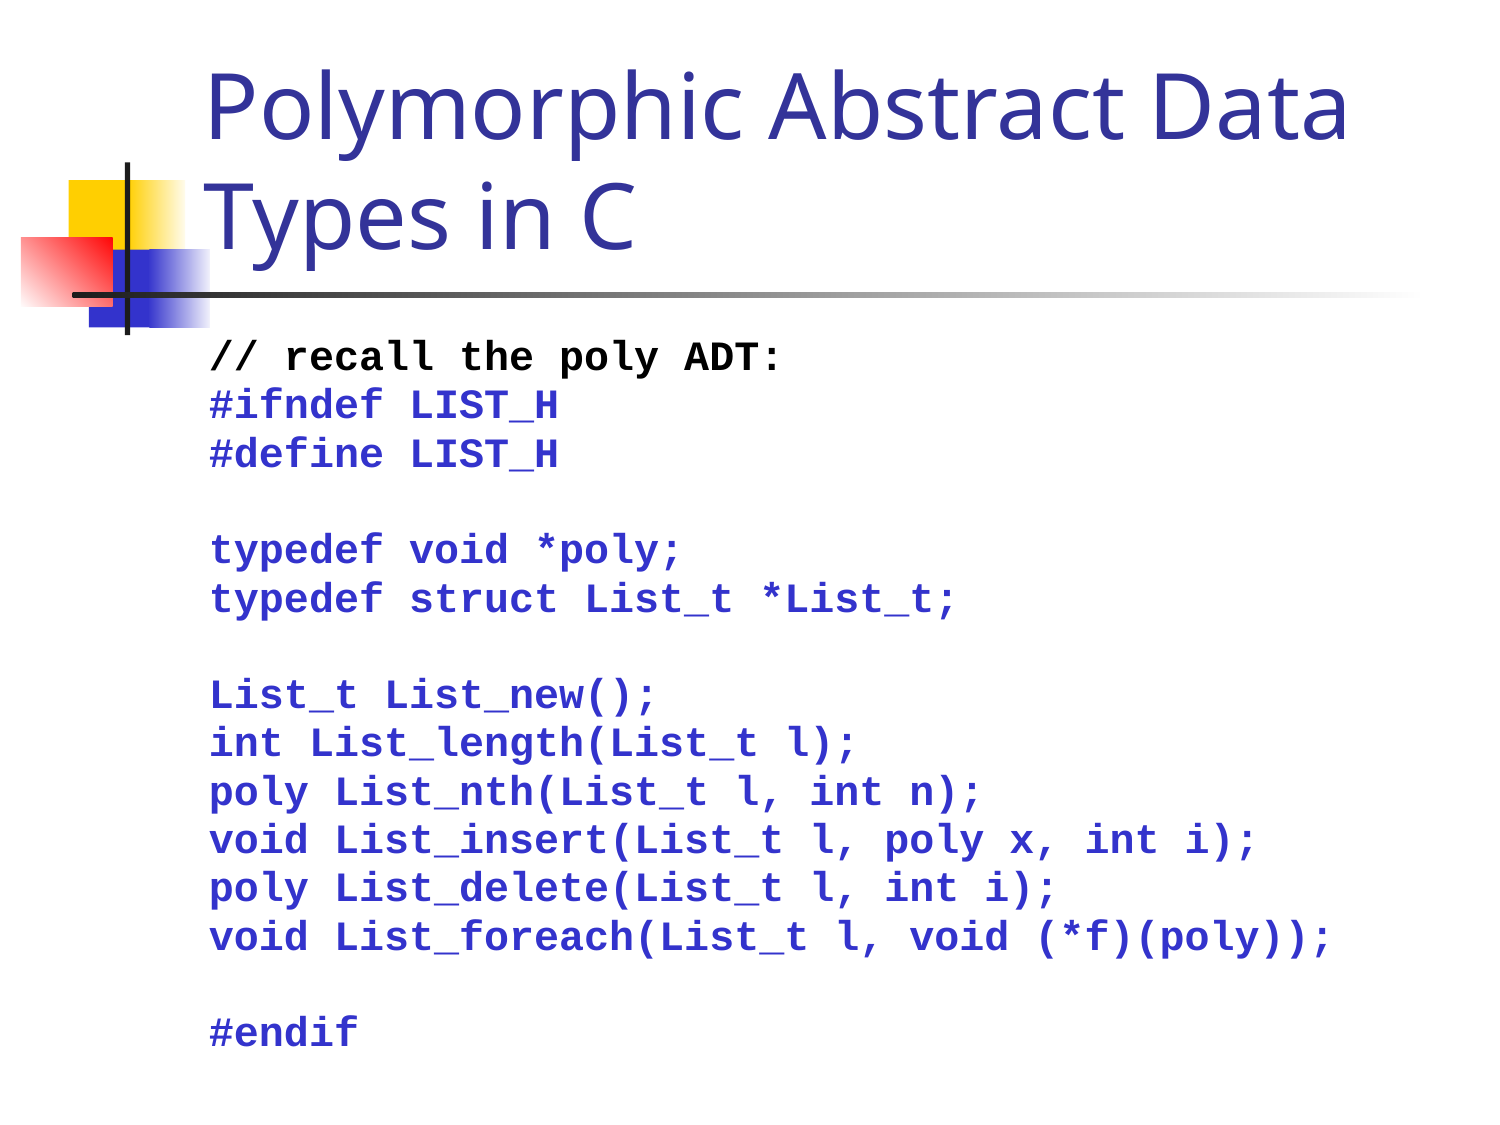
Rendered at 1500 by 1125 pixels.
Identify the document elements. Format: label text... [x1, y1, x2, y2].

title Polymorphic Abstract Data Types in C [188, 35, 1468, 275]
list // recall the poly ADT: #ifndef LIST_H #define LIST_H typedef void *poly; typedef struct List_t *List_t; List_t List_new(); int List_length(List_t l); poly List_nth(List_t l, int n); void List_insert(List_t l, poly x, int i); poly List_delete(List_t l, int i); void List_foreach(List_t l, void (*f)(poly)); #endif [193, 331, 1469, 1006]
